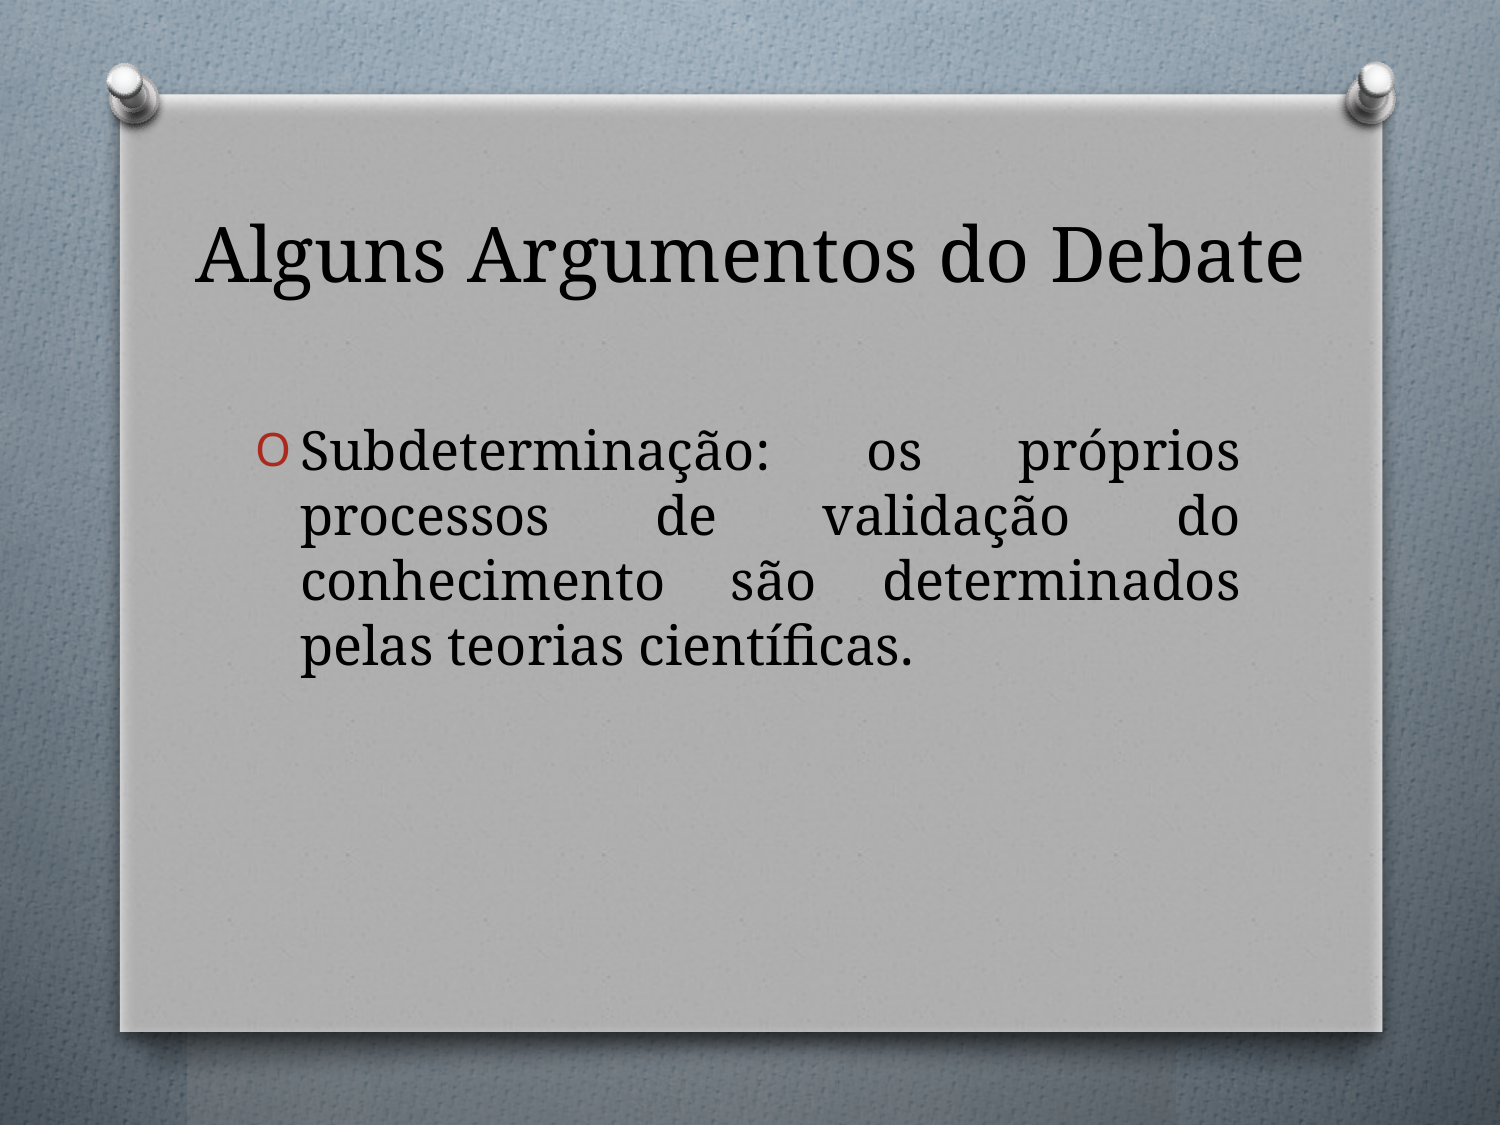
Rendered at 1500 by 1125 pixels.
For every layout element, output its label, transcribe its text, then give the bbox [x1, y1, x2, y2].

picture [1317, 35, 1439, 156]
list Subdeterminação: os próprios processos de validação do conhecimento são determinados pelas teorias científicas. [240, 408, 1257, 939]
picture [75, 29, 198, 153]
title Alguns Argumentos do Debate [179, 152, 1323, 350]
